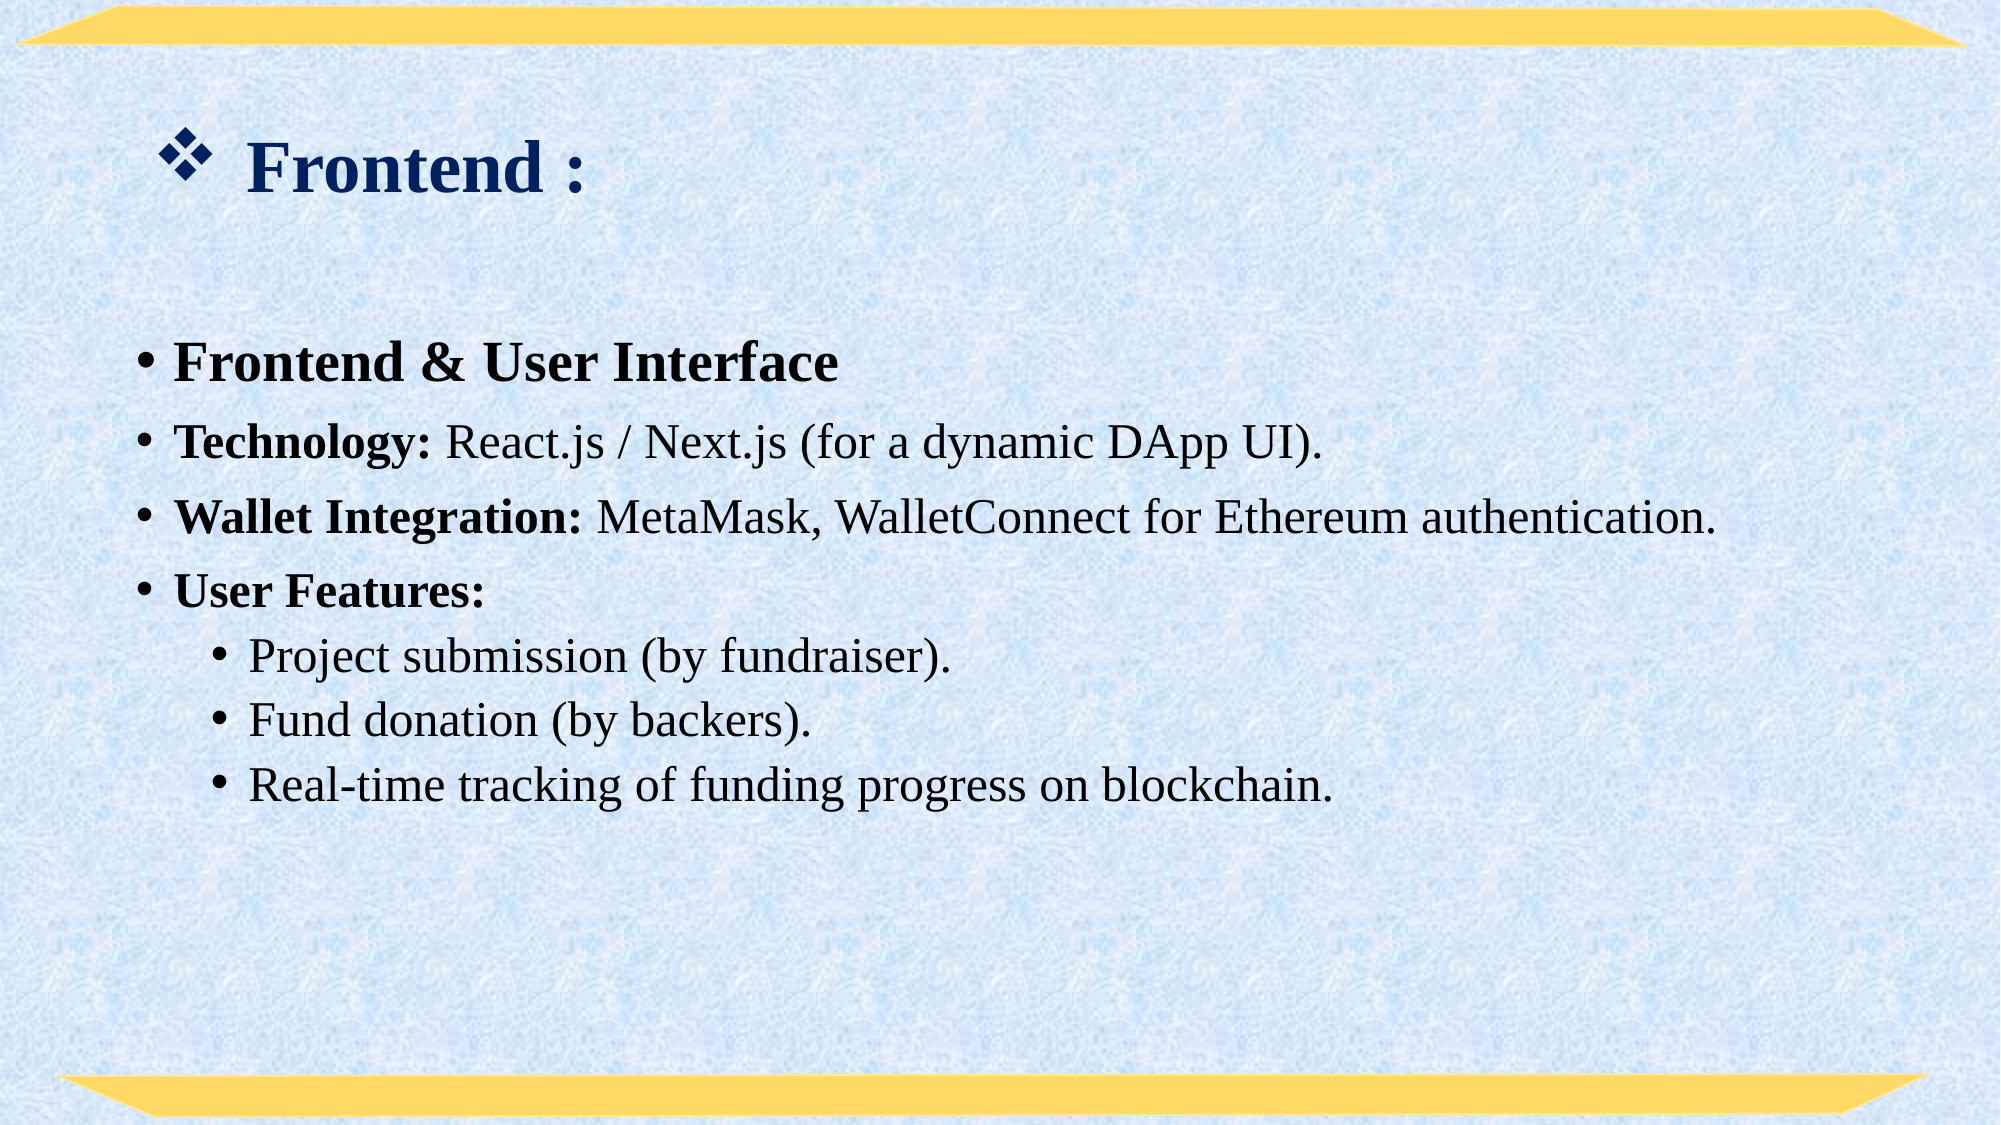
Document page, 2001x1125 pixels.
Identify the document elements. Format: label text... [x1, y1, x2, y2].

text_box [57, 1073, 1929, 1118]
list Frontend & User Interface Technology: React.js / Next.js (for a dynamic DApp UI). Wallet Integration: MetaMask, WalletConnect for Ethereum authentication. User Features: Project submission (by fundraiser). Fund donation (by backers). Real-time tracking of funding progress on blockchain. [120, 323, 1846, 1038]
picture [0, 0, 2001, 1125]
title Frontend : [137, 59, 1863, 278]
text_box [15, 4, 1967, 48]
